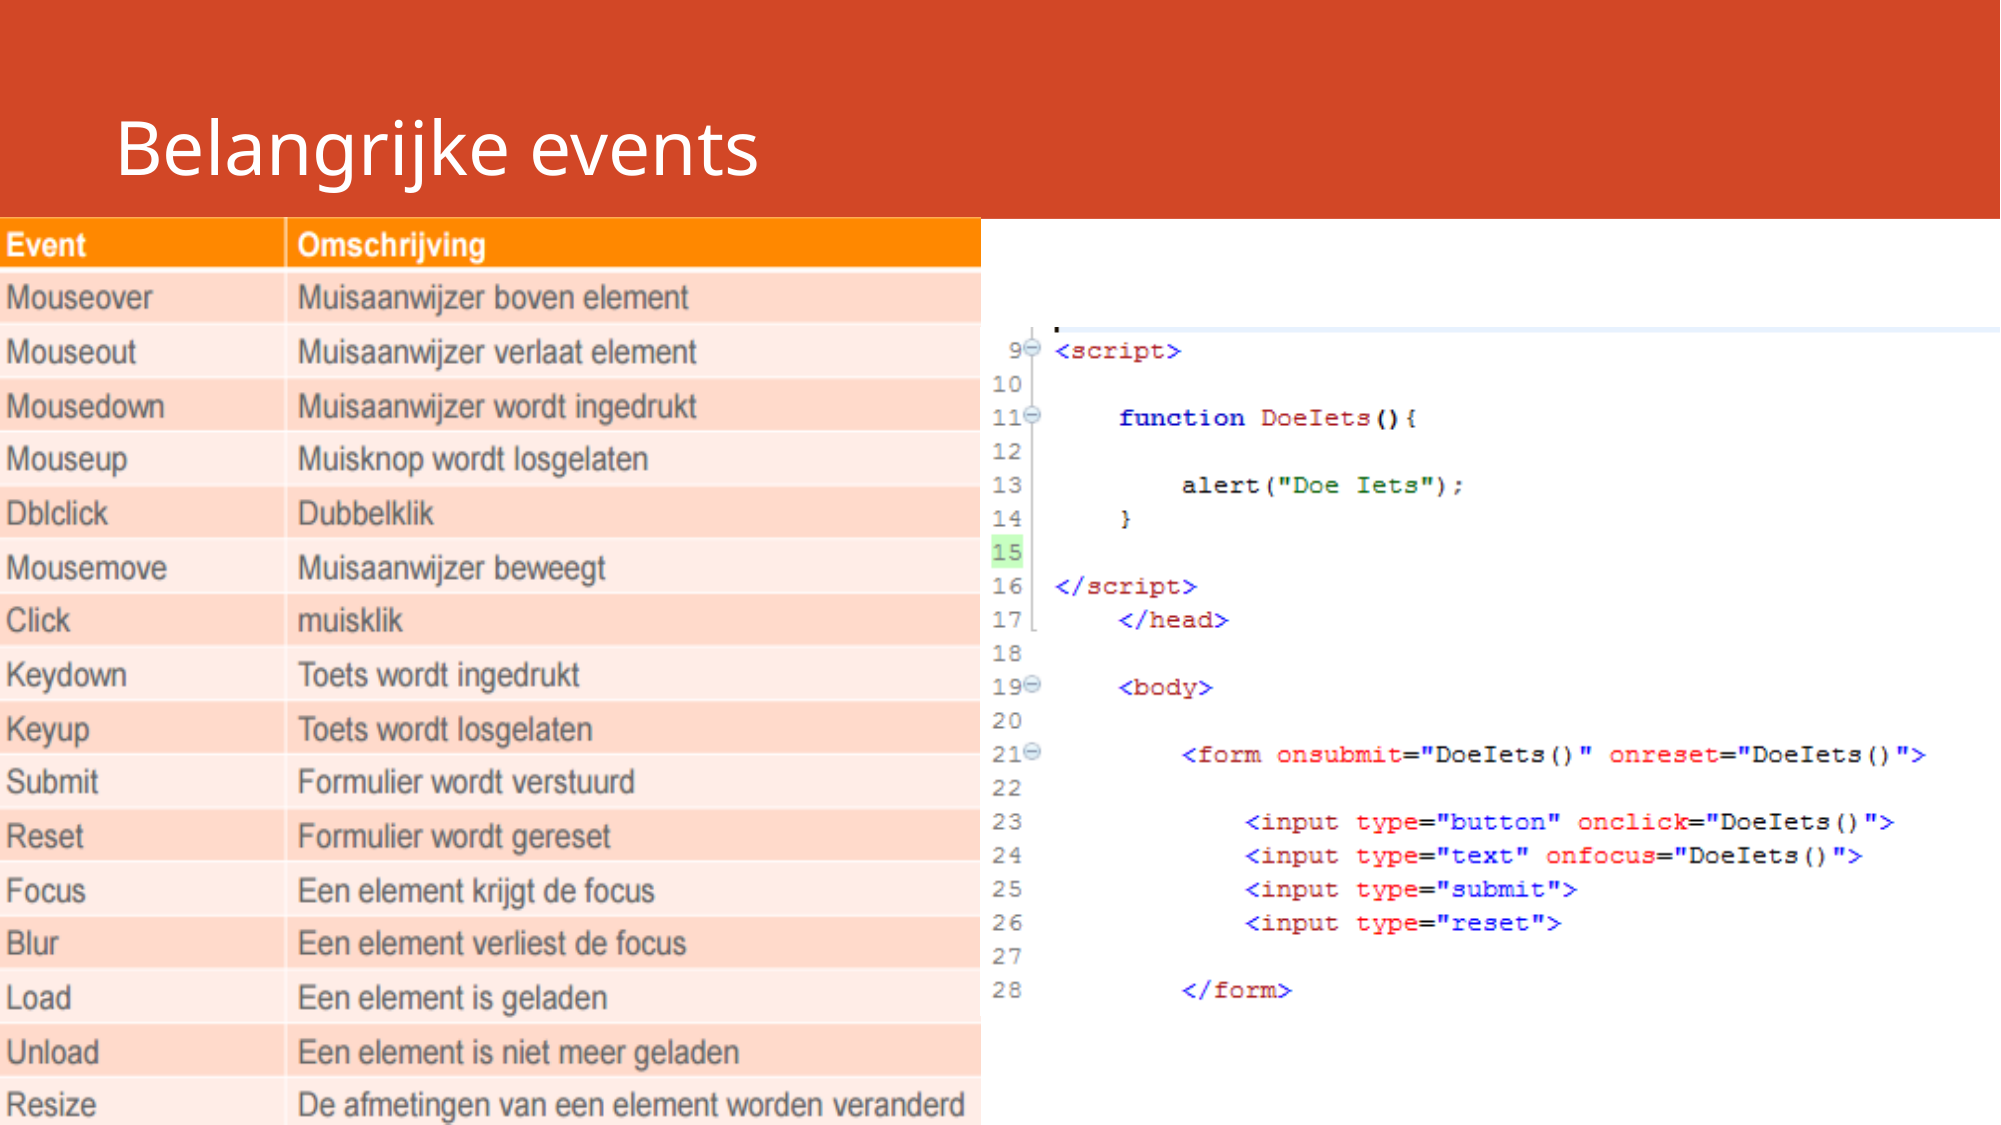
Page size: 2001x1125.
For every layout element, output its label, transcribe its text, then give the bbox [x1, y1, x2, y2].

title Belangrijke events [99, 0, 1863, 199]
picture [0, 217, 2000, 1125]
